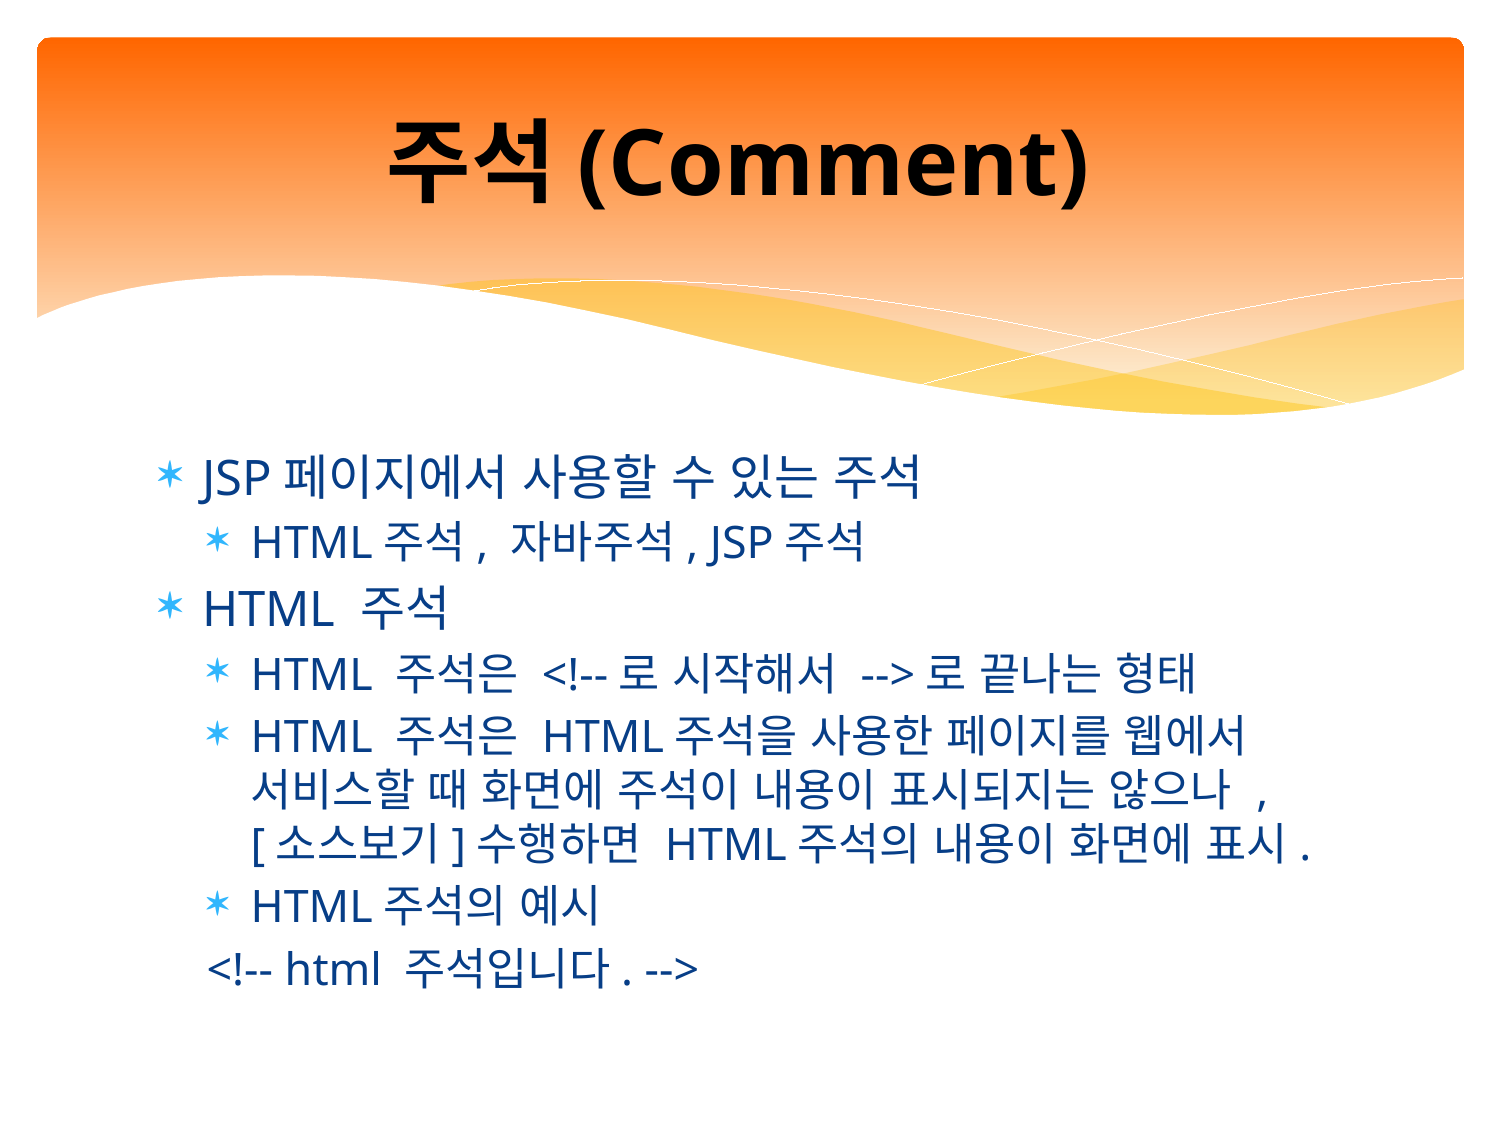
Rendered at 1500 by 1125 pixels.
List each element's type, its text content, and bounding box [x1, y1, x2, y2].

list JSP페이지에서 사용할 수 있는 주석 HTML주석, 자바주석, JSP주석 HTML 주석 HTML 주석은 <!--로 시작해서 -->로 끝나는 형태 HTML 주석은 HTML주석을 사용한 페이지를 웹에서 서비스할 때 화면에 주석이 내용이 표시되지는 않으나 , [소스보기]수행하면 HTML주석의 내용이 화면에 표시. HTML주석의 예시 <!-- html 주석입니다. --> [143, 438, 1359, 1005]
title 주석(Comment) [75, 55, 1425, 261]
